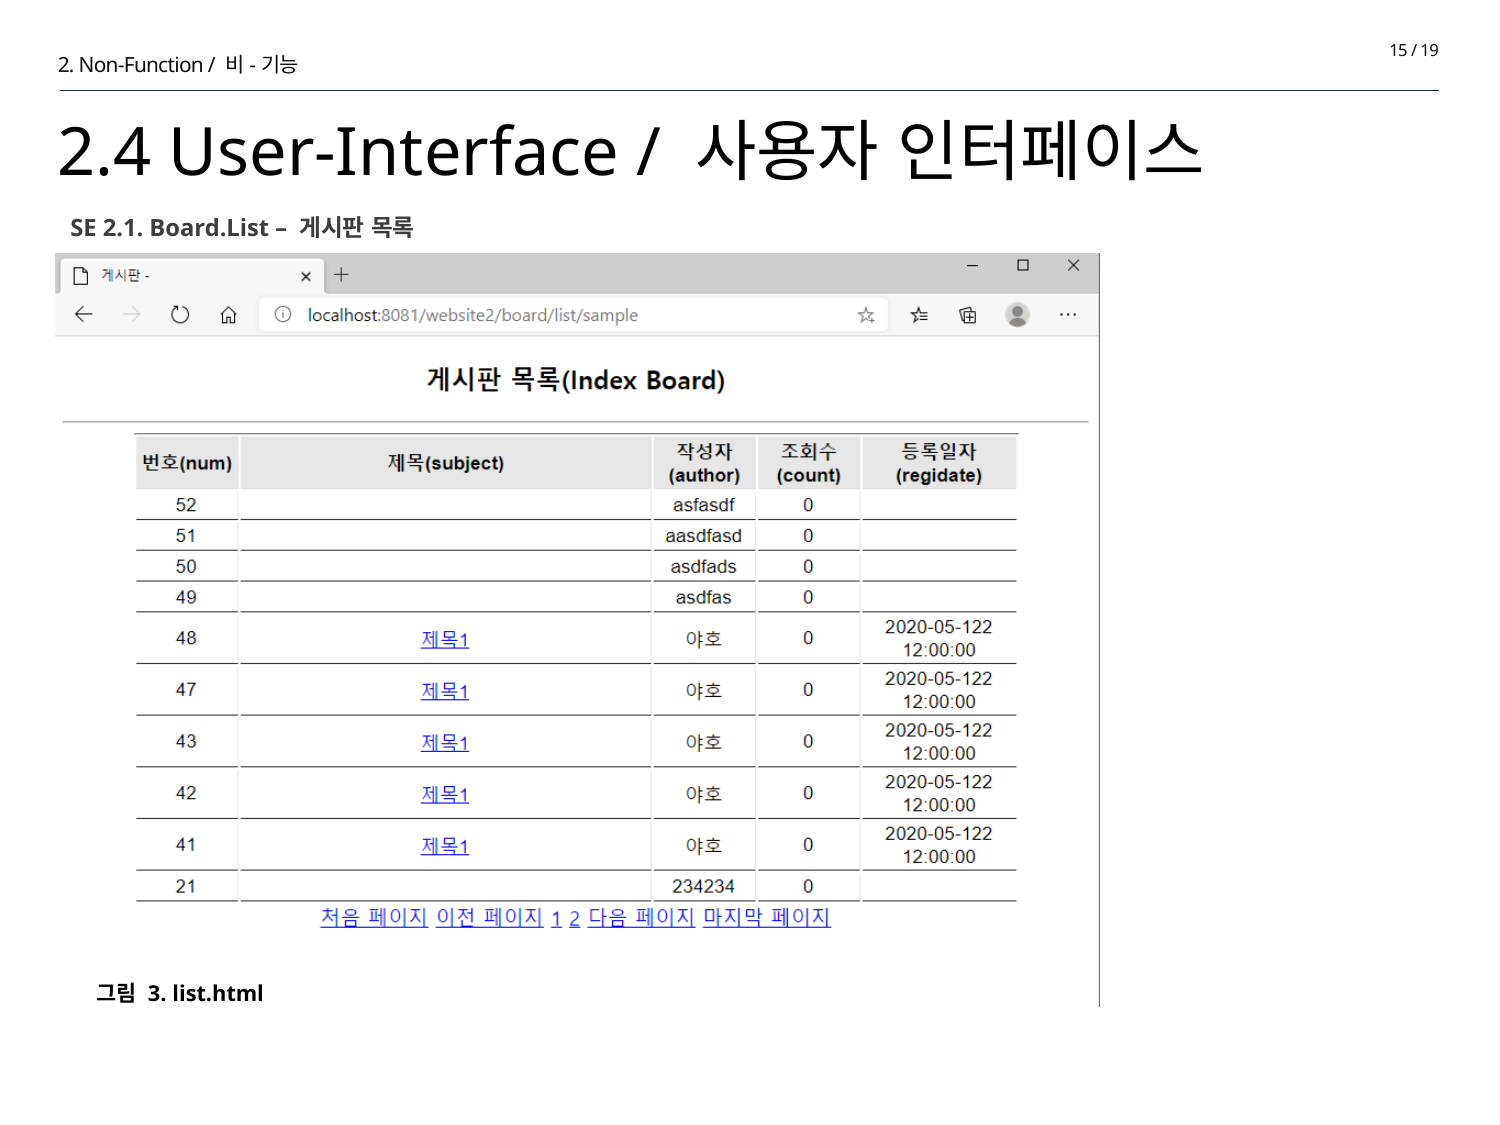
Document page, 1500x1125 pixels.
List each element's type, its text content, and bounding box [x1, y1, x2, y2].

text_box SE 2.1. Board.List – 게시판 목록 [55, 205, 1007, 249]
title 2.4 User-Interface / 사용자 인터페이스 [42, 114, 1432, 211]
picture [55, 253, 1100, 1008]
text_box 2. Non-Function / 비-기능 [43, 44, 523, 85]
text_box 15 / 19 [1193, 32, 1454, 70]
